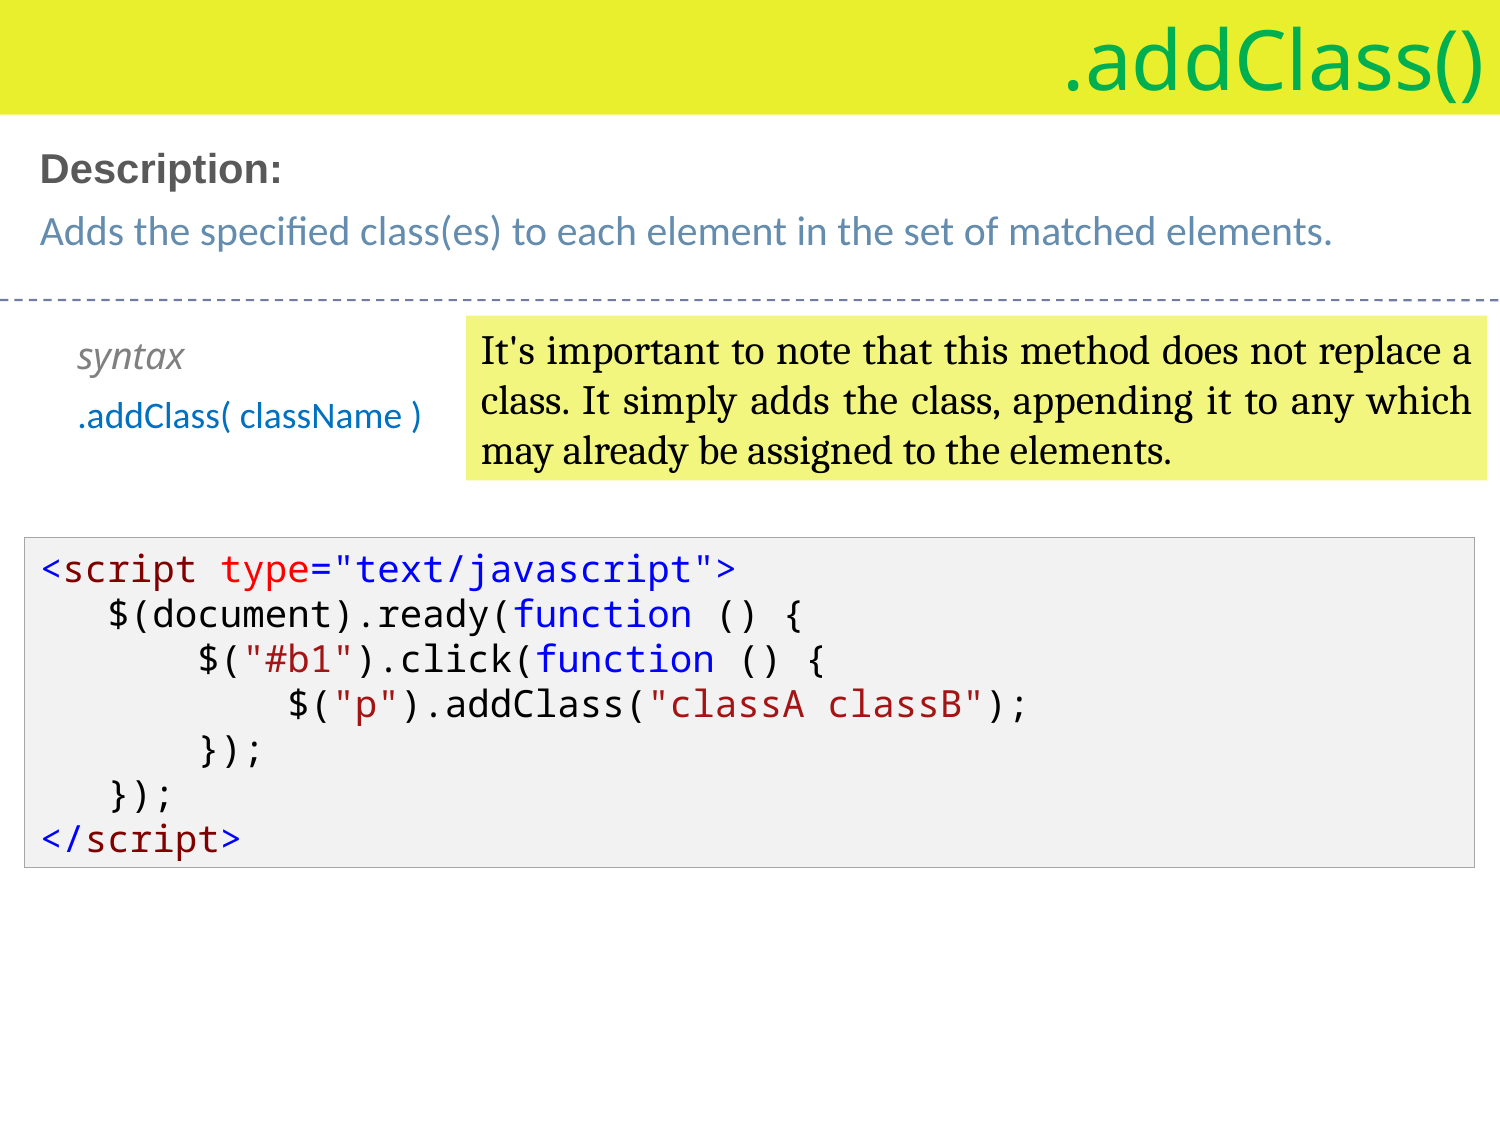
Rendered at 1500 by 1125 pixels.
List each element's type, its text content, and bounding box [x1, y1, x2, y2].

text_box It's important to note that this method does not replace a class. It simply adds the class, appending it to any which may already be assigned to the elements. [466, 315, 1488, 481]
text_box .addClass() [0, 0, 1500, 115]
text_box syntax [62, 324, 466, 385]
text_box <script type="text/javascript"> $(document).ready(function () { $("#b1").click(function () { $("p").addClass("classA classB"); }); }); </script> [24, 537, 1475, 868]
text_box .addClass( className ) [62, 385, 466, 444]
text_box Description: [24, 134, 1438, 200]
text_box Adds the specified class(es) to each element in the set of matched elements. [24, 196, 1475, 262]
